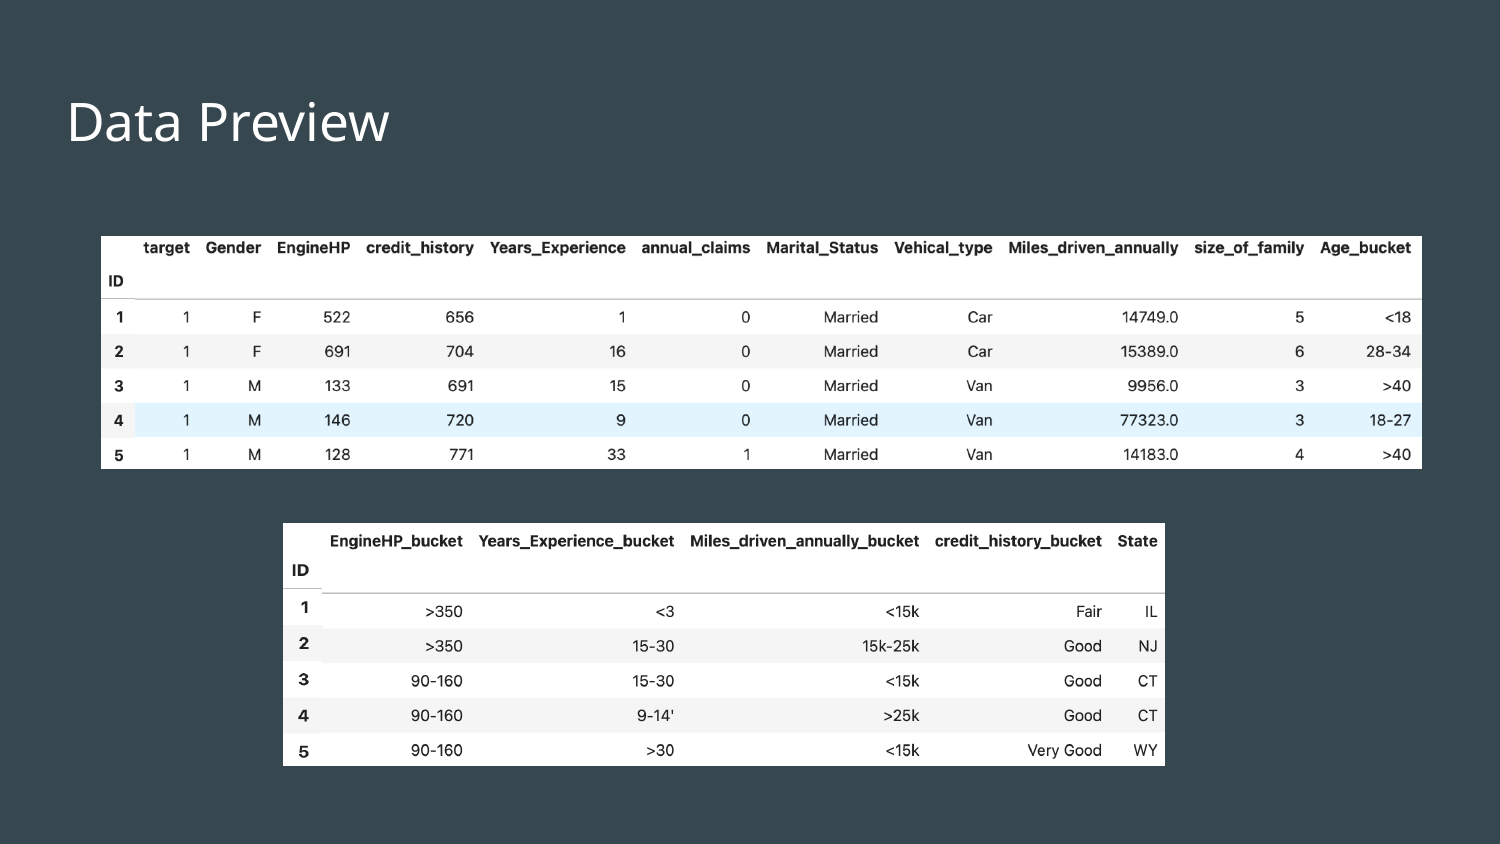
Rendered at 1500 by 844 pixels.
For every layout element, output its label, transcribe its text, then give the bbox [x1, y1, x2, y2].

picture [101, 236, 1423, 470]
picture [283, 523, 1165, 767]
title Data Preview [51, 72, 1449, 167]
